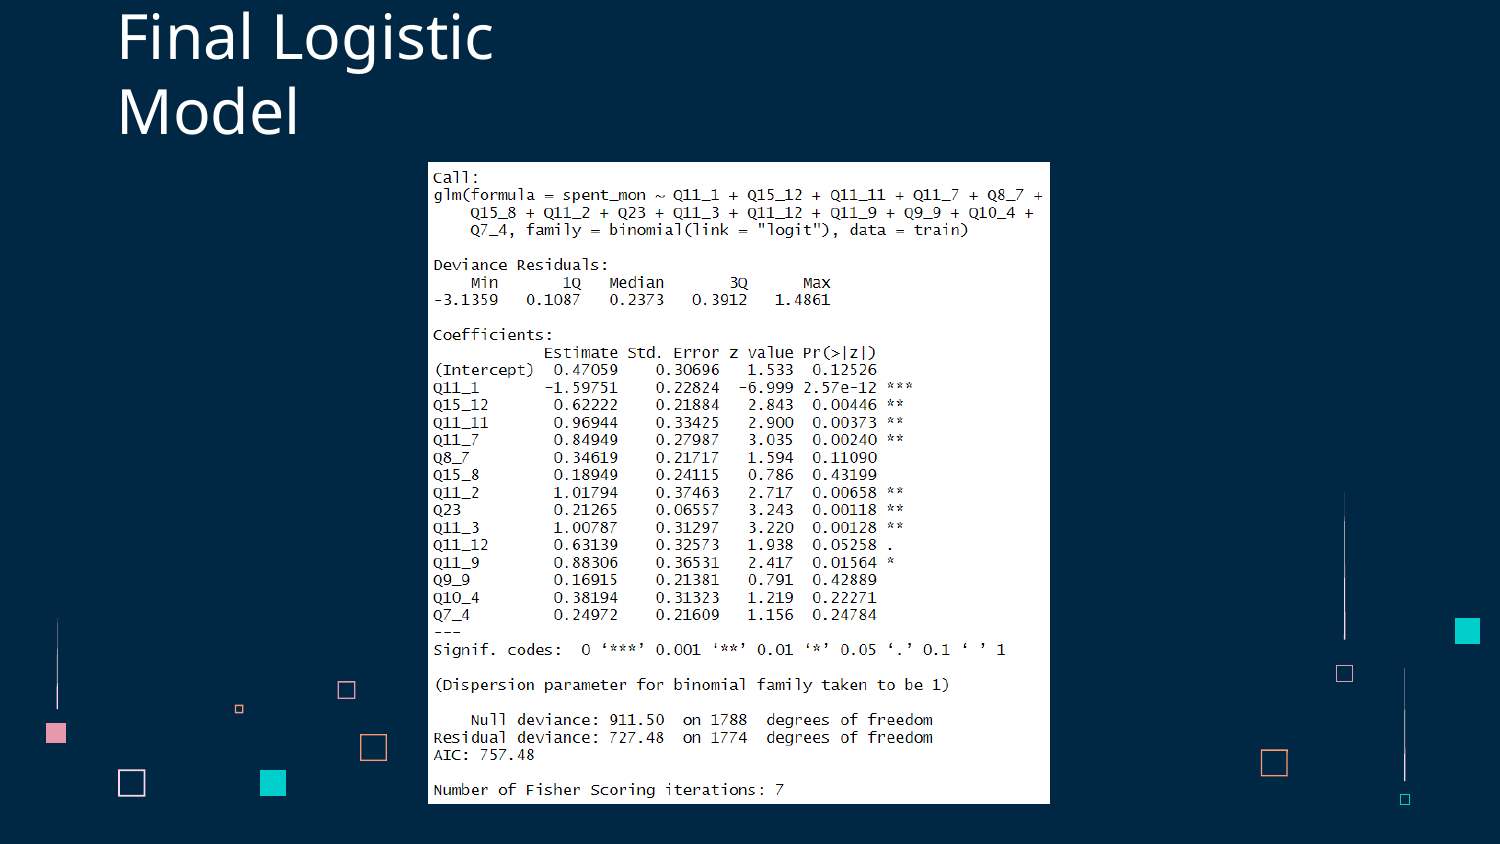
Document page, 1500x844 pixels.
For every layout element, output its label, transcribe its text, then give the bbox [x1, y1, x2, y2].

picture [428, 162, 1051, 805]
title Final Logistic Model [101, 67, 677, 163]
